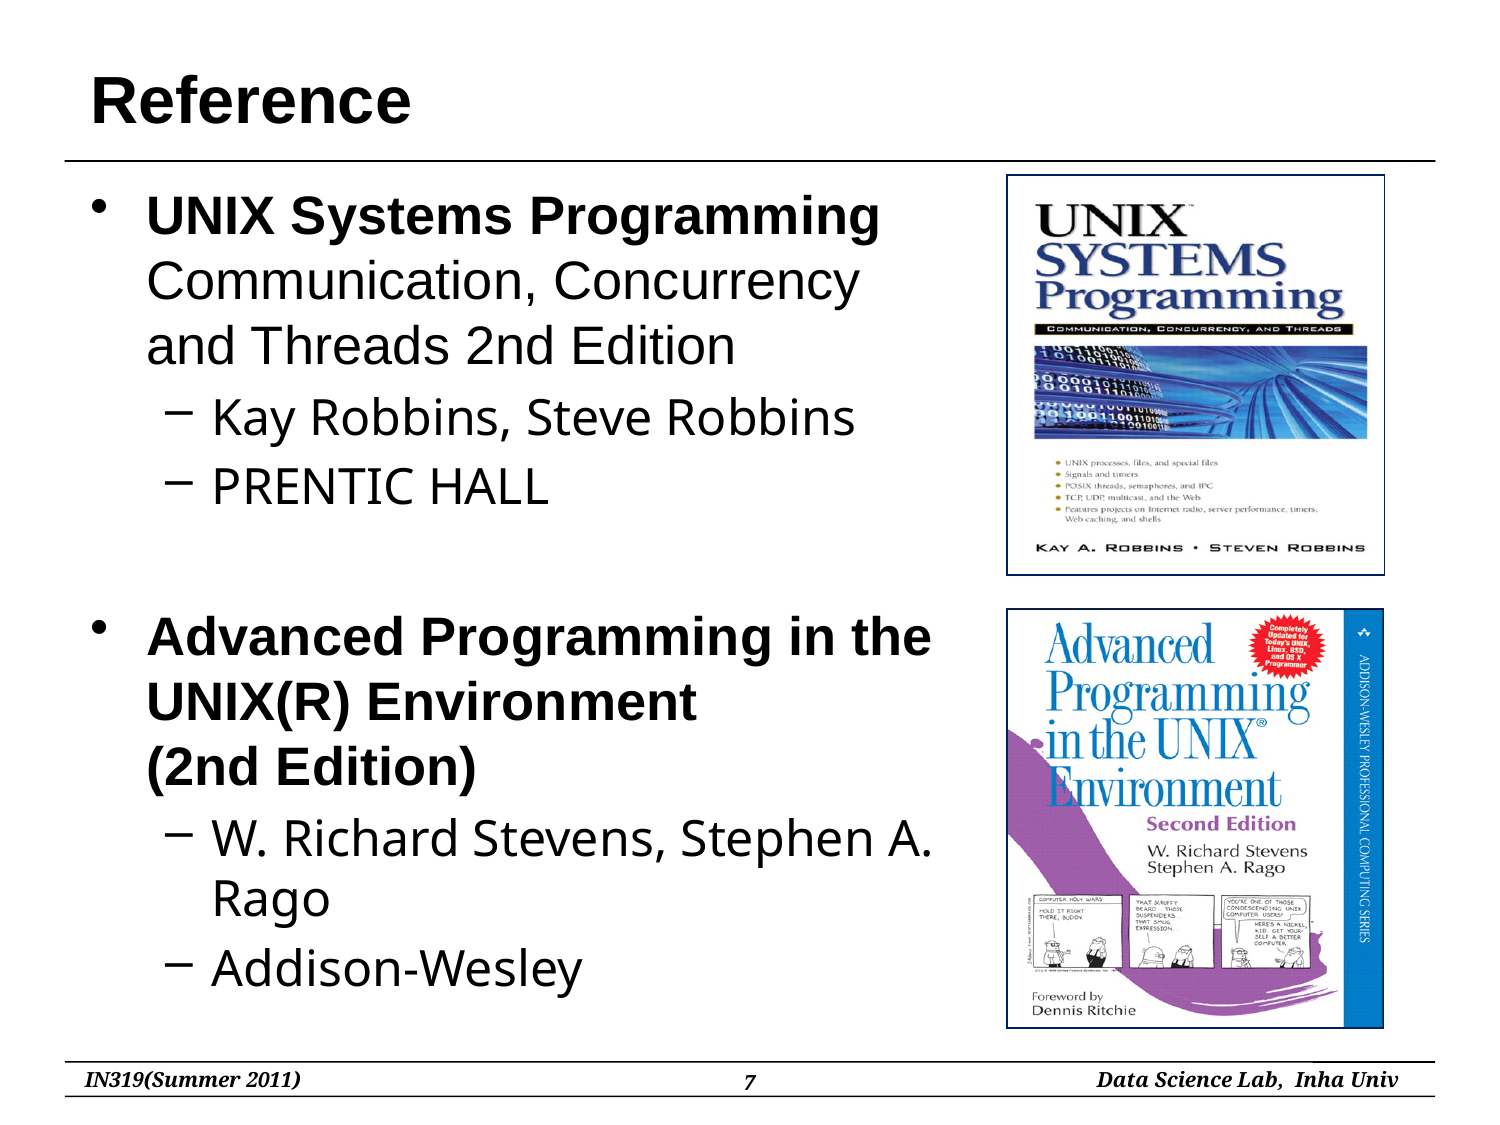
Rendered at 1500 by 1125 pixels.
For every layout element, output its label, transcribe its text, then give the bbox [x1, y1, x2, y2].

picture [1007, 609, 1383, 1028]
picture [1007, 175, 1384, 575]
title Reference [74, 44, 1426, 150]
slide_number 7 [574, 1061, 925, 1109]
list UNIX Systems Programming Communication, Concurrency and Threads 2nd Edition Kay Robbins, Steve Robbins PRENTIC HALL Advanced Programming in the UNIX(R) Environment (2nd Edition) W. Richard Stevens, Stephen A. Rago Addison-Wesley [74, 172, 973, 1006]
